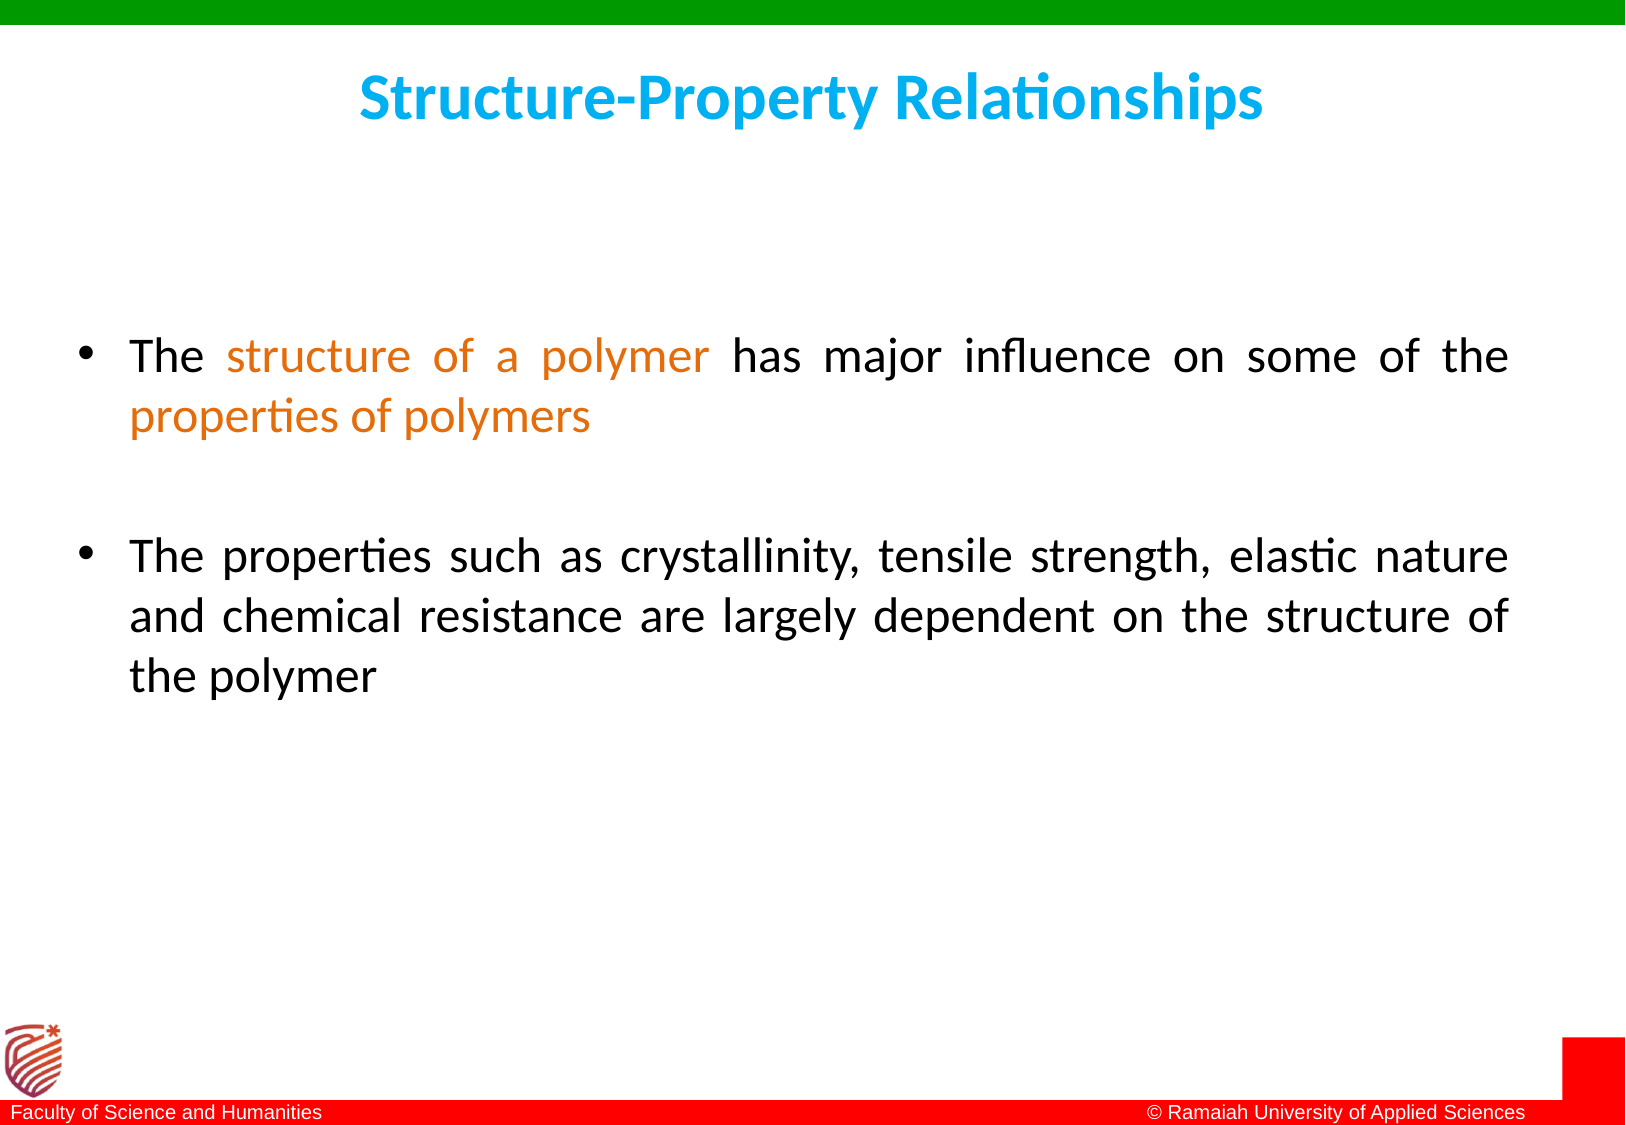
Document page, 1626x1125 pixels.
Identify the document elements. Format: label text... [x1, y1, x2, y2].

list The structure of a polymer has major influence on some of the properties of polymers The properties such as crystallinity, tensile strength, elastic nature and chemical resistance are largely dependent on the structure of the polymer [62, 174, 1525, 918]
title Structure-Property Relationships [81, 45, 1544, 175]
picture [0, 1013, 69, 1100]
